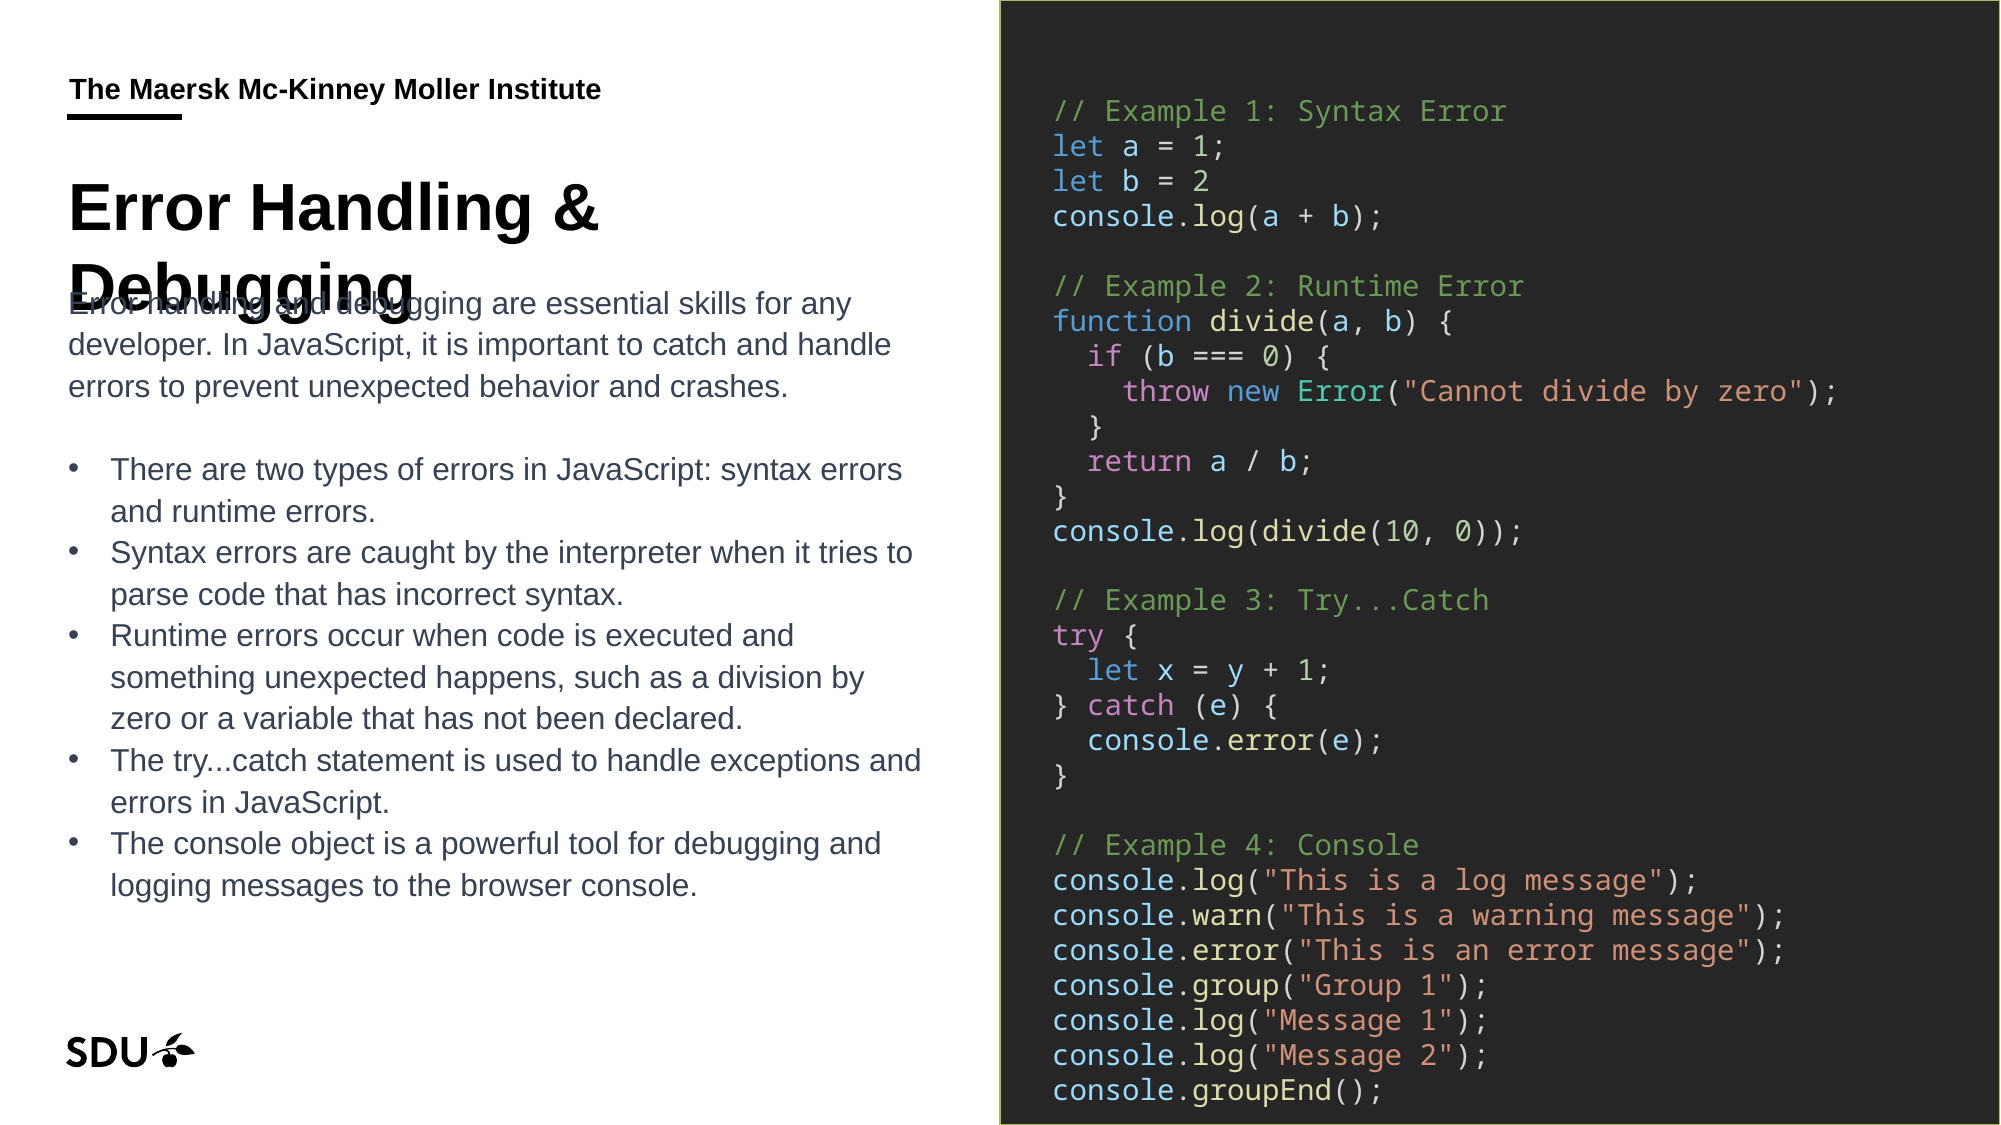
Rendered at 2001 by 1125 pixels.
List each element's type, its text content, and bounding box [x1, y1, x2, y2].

text_box // Example 1: Syntax Error let a = 1; let b = 2 console.log(a + b); // Example 2: Runtime Error function divide(a, b) { if (b === 0) { throw new Error("Cannot divide by zero"); } return a / b; } console.log(divide(10, 0)); // Example 3: Try...Catch try { let x = y + 1; } catch (e) { console.error(e); } // Example 4: Console console.log("This is a log message"); console.warn("This is a warning message"); console.error("This is an error message"); console.group("Group 1"); console.log("Message 1"); console.log("Message 2"); console.groupEnd(); [1037, 84, 2000, 1114]
list Error handling and debugging are essential skills for any developer. In JavaScript, it is important to catch and handle errors to prevent unexpected behavior and crashes. There are two types of errors in JavaScript: syntax errors and runtime errors. Syntax errors are caught by the interpreter when it tries to parse code that has incorrect syntax. Runtime errors occur when code is executed and something unexpected happens, such as a division by zero or a variable that has not been declared. The try...catch statement is used to handle exceptions and errors in JavaScript. The console object is a powerful tool for debugging and logging messages to the browser console. [68, 278, 923, 911]
text_box [999, 0, 2000, 1125]
title Error Handling & Debugging [68, 163, 968, 279]
